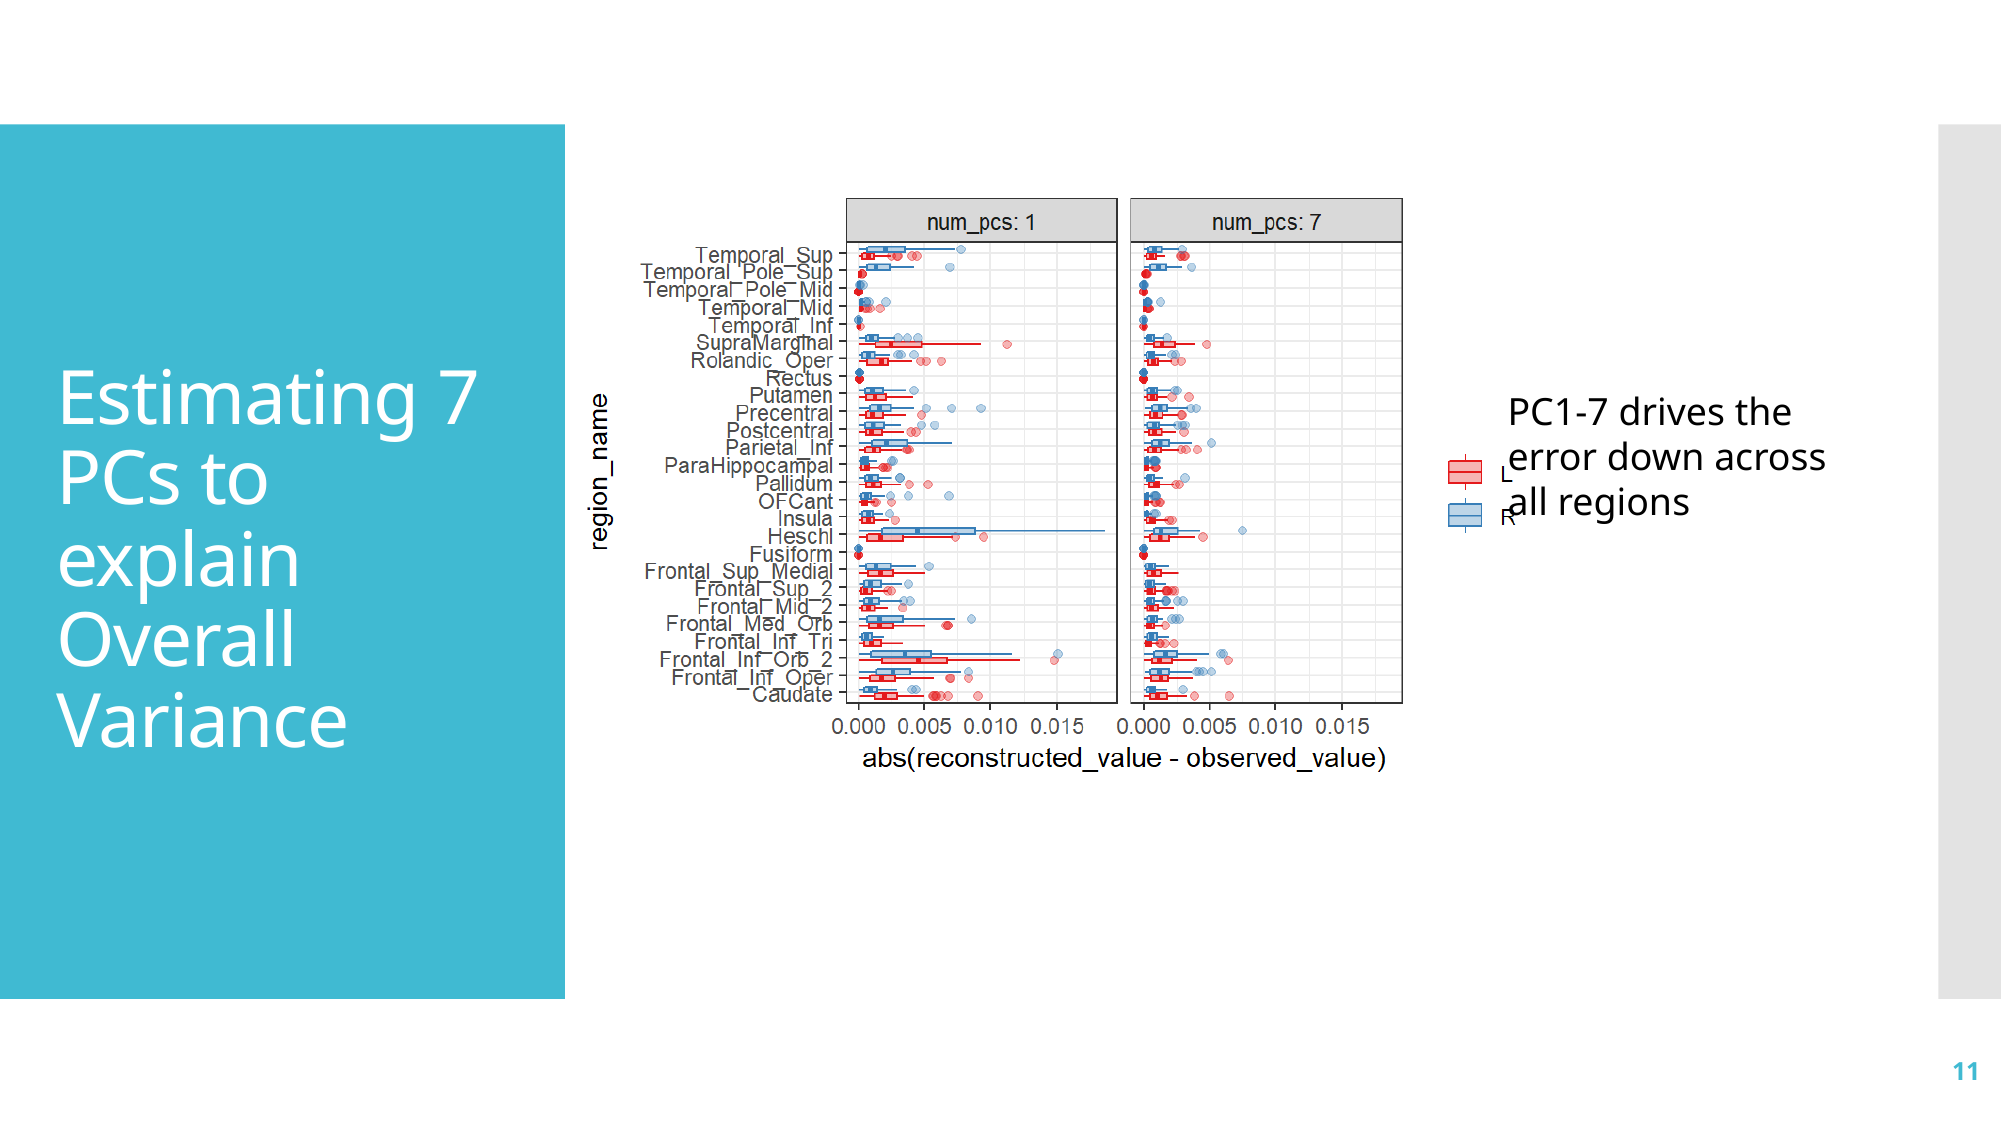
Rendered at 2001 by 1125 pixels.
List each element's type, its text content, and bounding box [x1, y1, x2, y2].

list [571, 184, 1545, 786]
slide_number 11 [1744, 1042, 1996, 1103]
text_box PC1-7 drives the error down across all regions [1545, 380, 1870, 530]
title Estimating 7 PCs to explain Overall Variance [41, 184, 525, 940]
